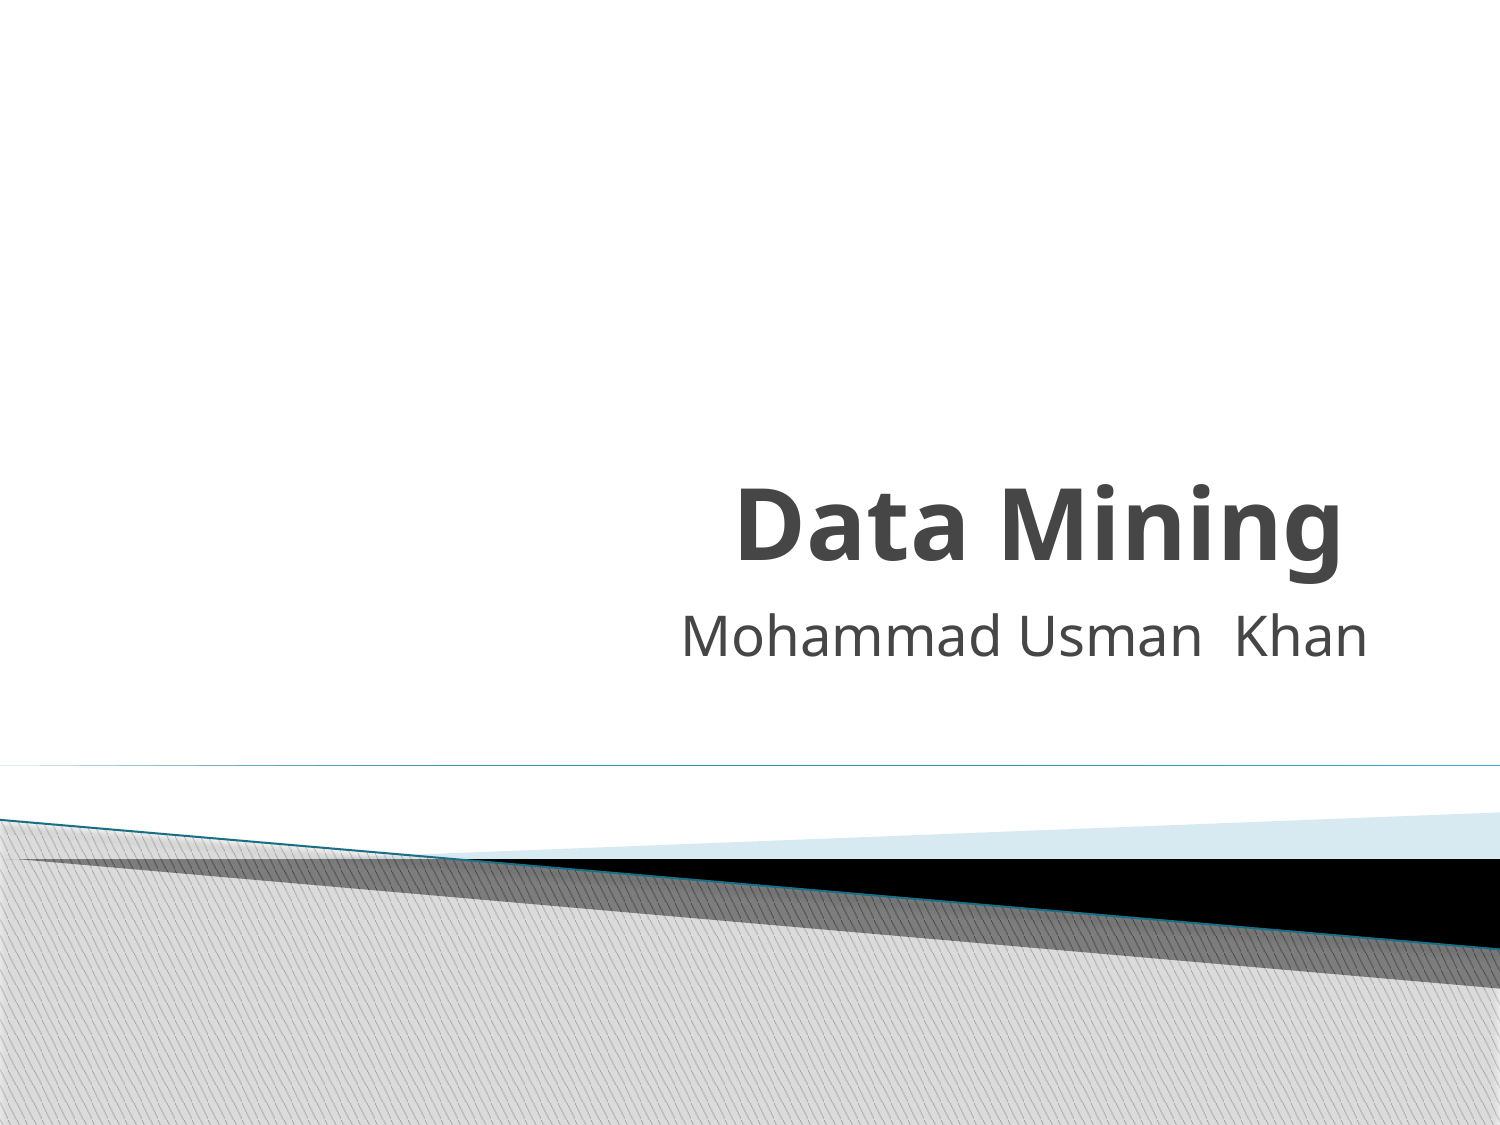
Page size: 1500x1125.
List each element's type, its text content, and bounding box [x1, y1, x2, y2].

title Data Mining [112, 287, 1388, 588]
picture [5, 859, 1500, 989]
subtitle Mohammad Usman Khan [112, 592, 1388, 790]
